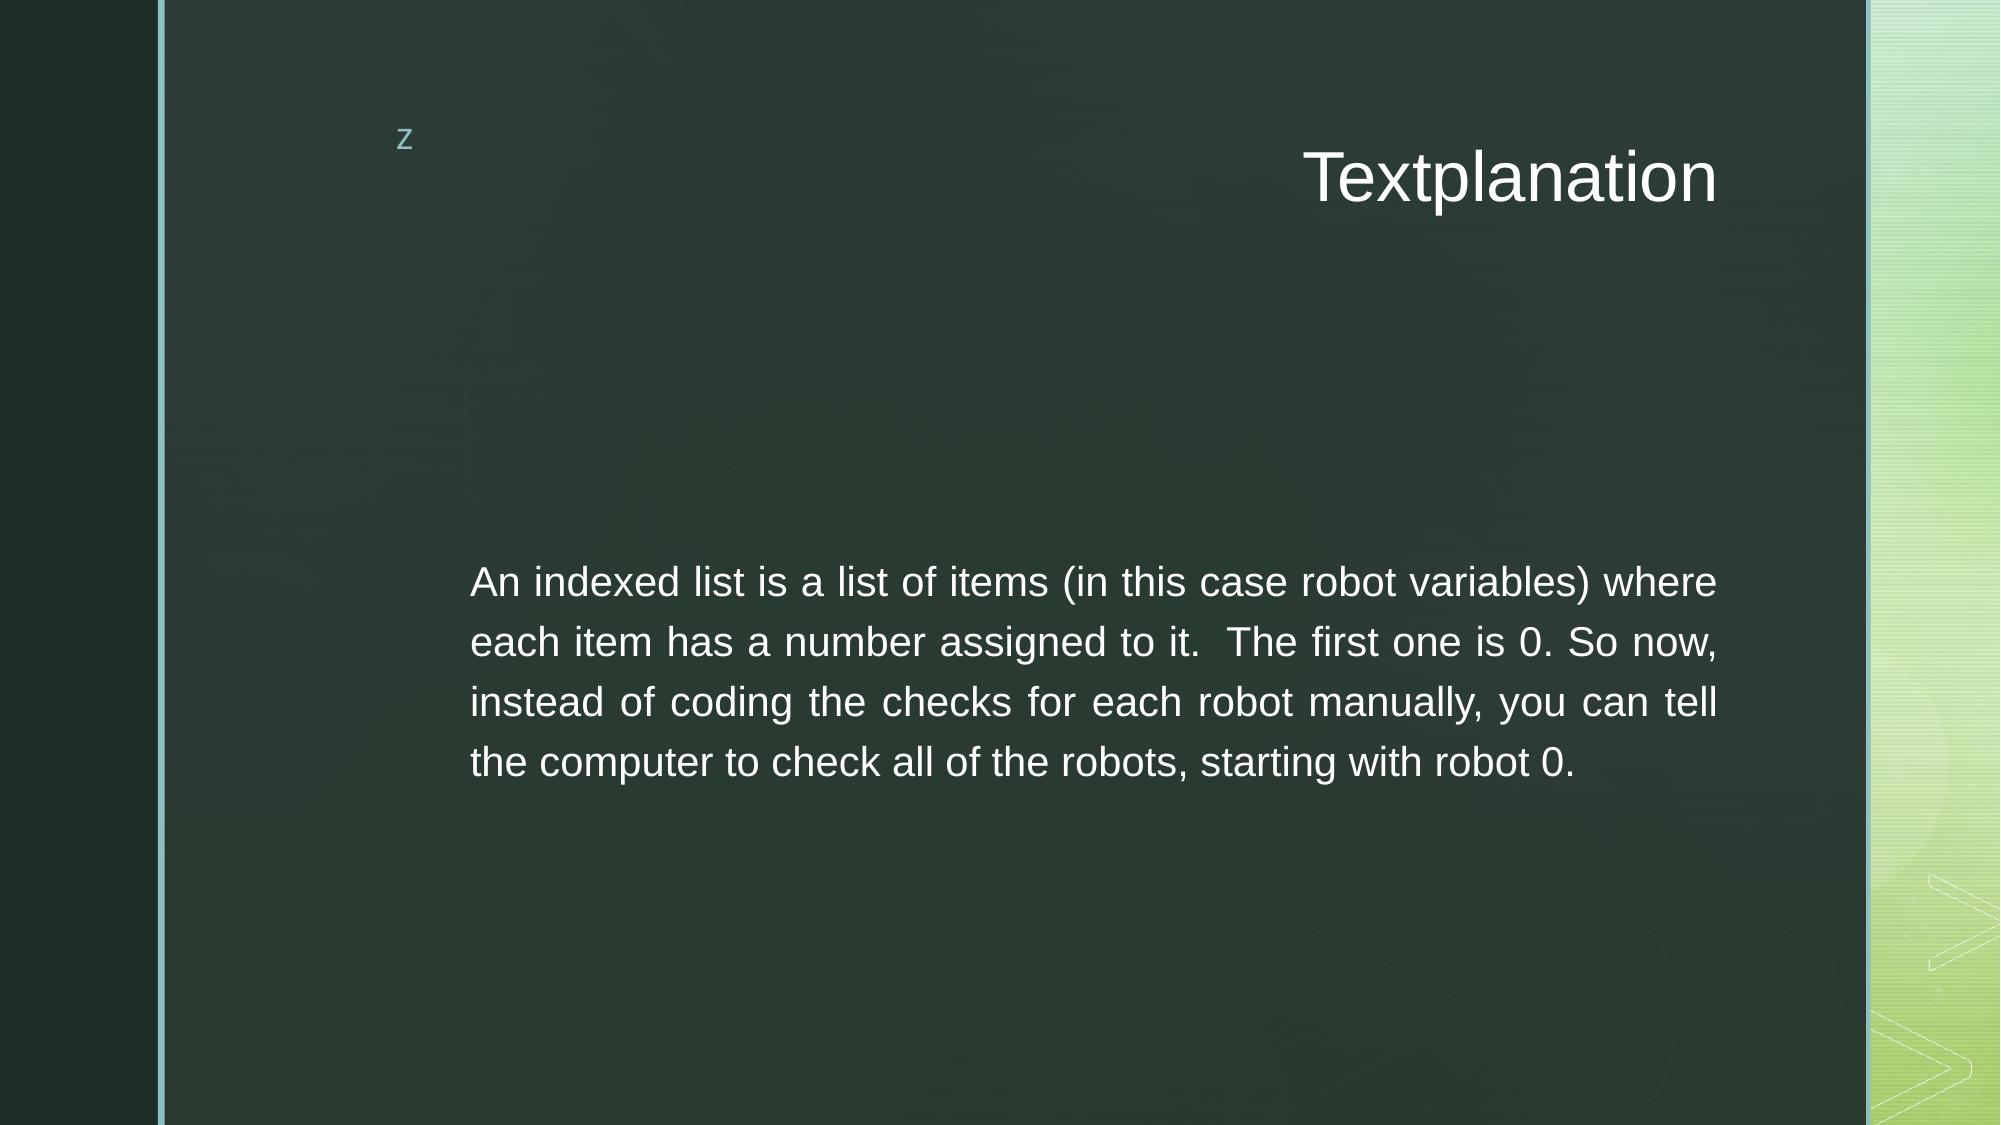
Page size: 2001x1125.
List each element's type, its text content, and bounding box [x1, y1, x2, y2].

title Textplanation [428, 132, 1734, 310]
list An indexed list is a list of items (in this case robot variables) where each item has a number assigned to it. The first one is 0. So now, instead of coding the checks for each robot manually, you can tell the computer to check all of the robots, starting with robot 0. [454, 336, 1734, 993]
picture [1871, 0, 2001, 1125]
